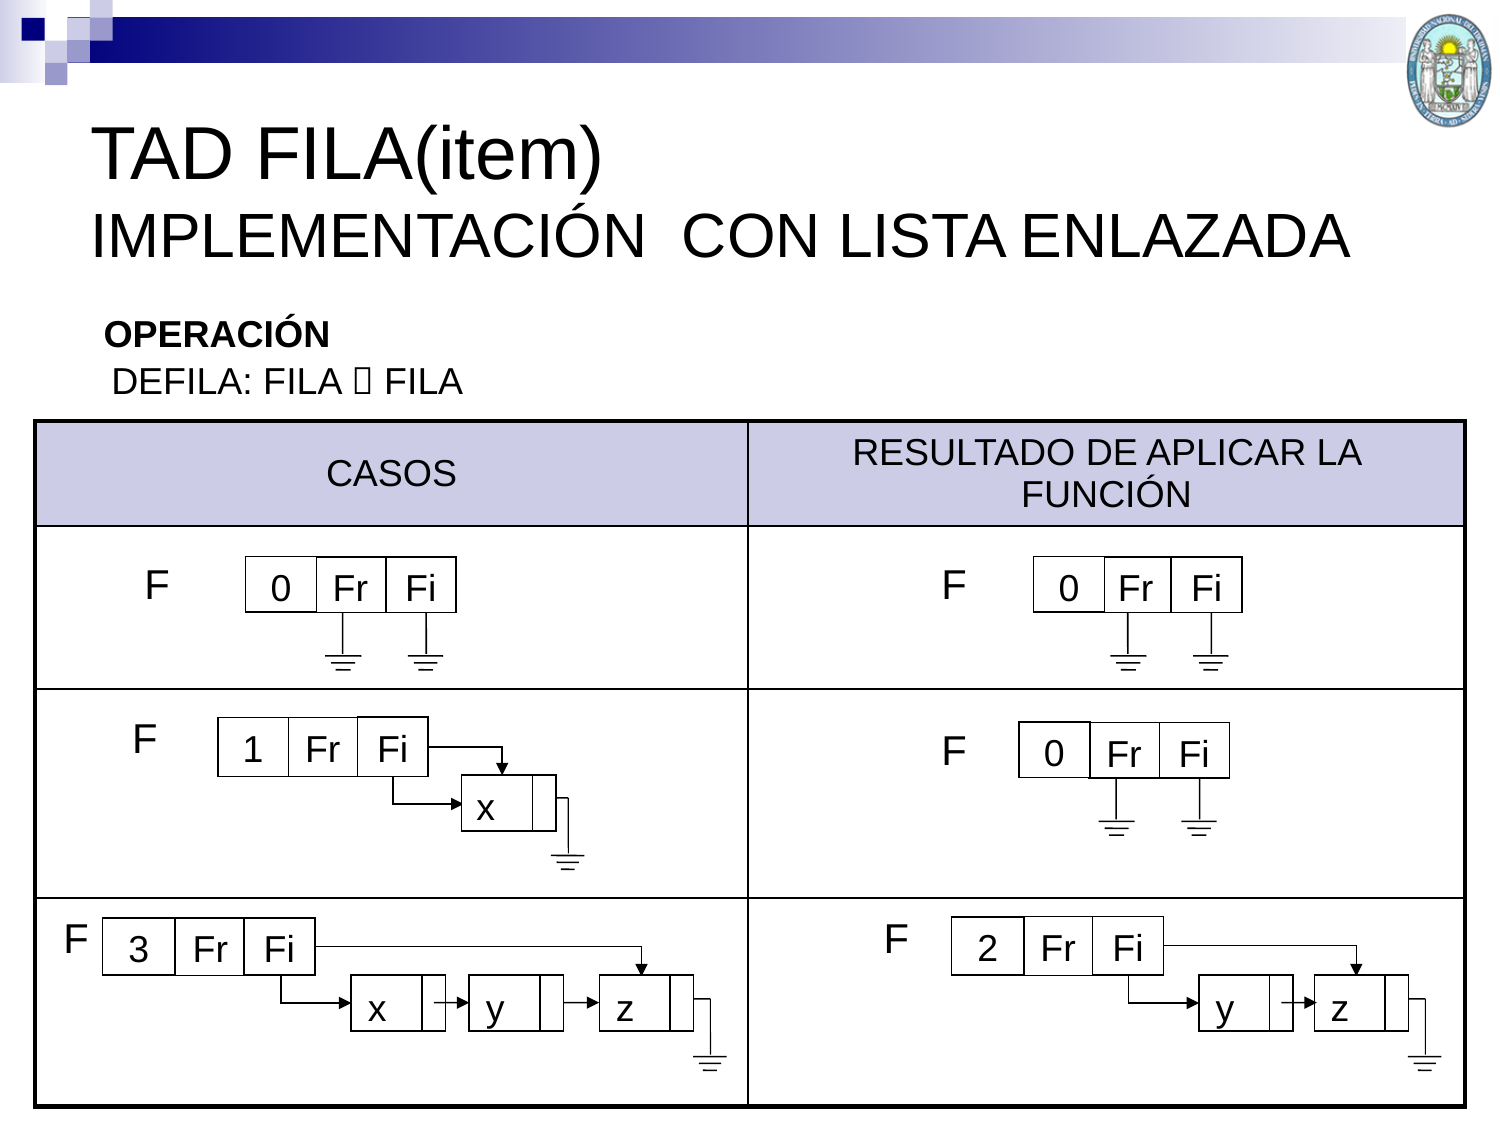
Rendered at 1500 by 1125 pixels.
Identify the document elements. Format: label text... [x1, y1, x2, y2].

picture [1406, 11, 1493, 133]
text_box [103, 704, 585, 870]
table_cell [749, 690, 1463, 897]
table_cell [37, 690, 747, 897]
table_header RESULTADO DE APLICAR LA FUNCIÓN [749, 423, 1463, 525]
table_cell [749, 899, 1463, 1104]
table_header CASOS [37, 423, 747, 525]
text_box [913, 550, 1243, 671]
title TAD FILA(item) IMPLEMENTACIÓN CON LISTA ENLAZADA [75, 75, 1425, 300]
text_box OPERACIÓN [88, 302, 346, 363]
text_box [34, 904, 727, 1071]
table_cell [37, 899, 747, 1104]
table_cell [749, 527, 1463, 688]
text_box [913, 715, 1230, 836]
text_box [855, 904, 1442, 1071]
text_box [116, 550, 457, 671]
table_cell [37, 527, 747, 688]
text_box DEFILA: FILA  FILA [96, 349, 479, 410]
